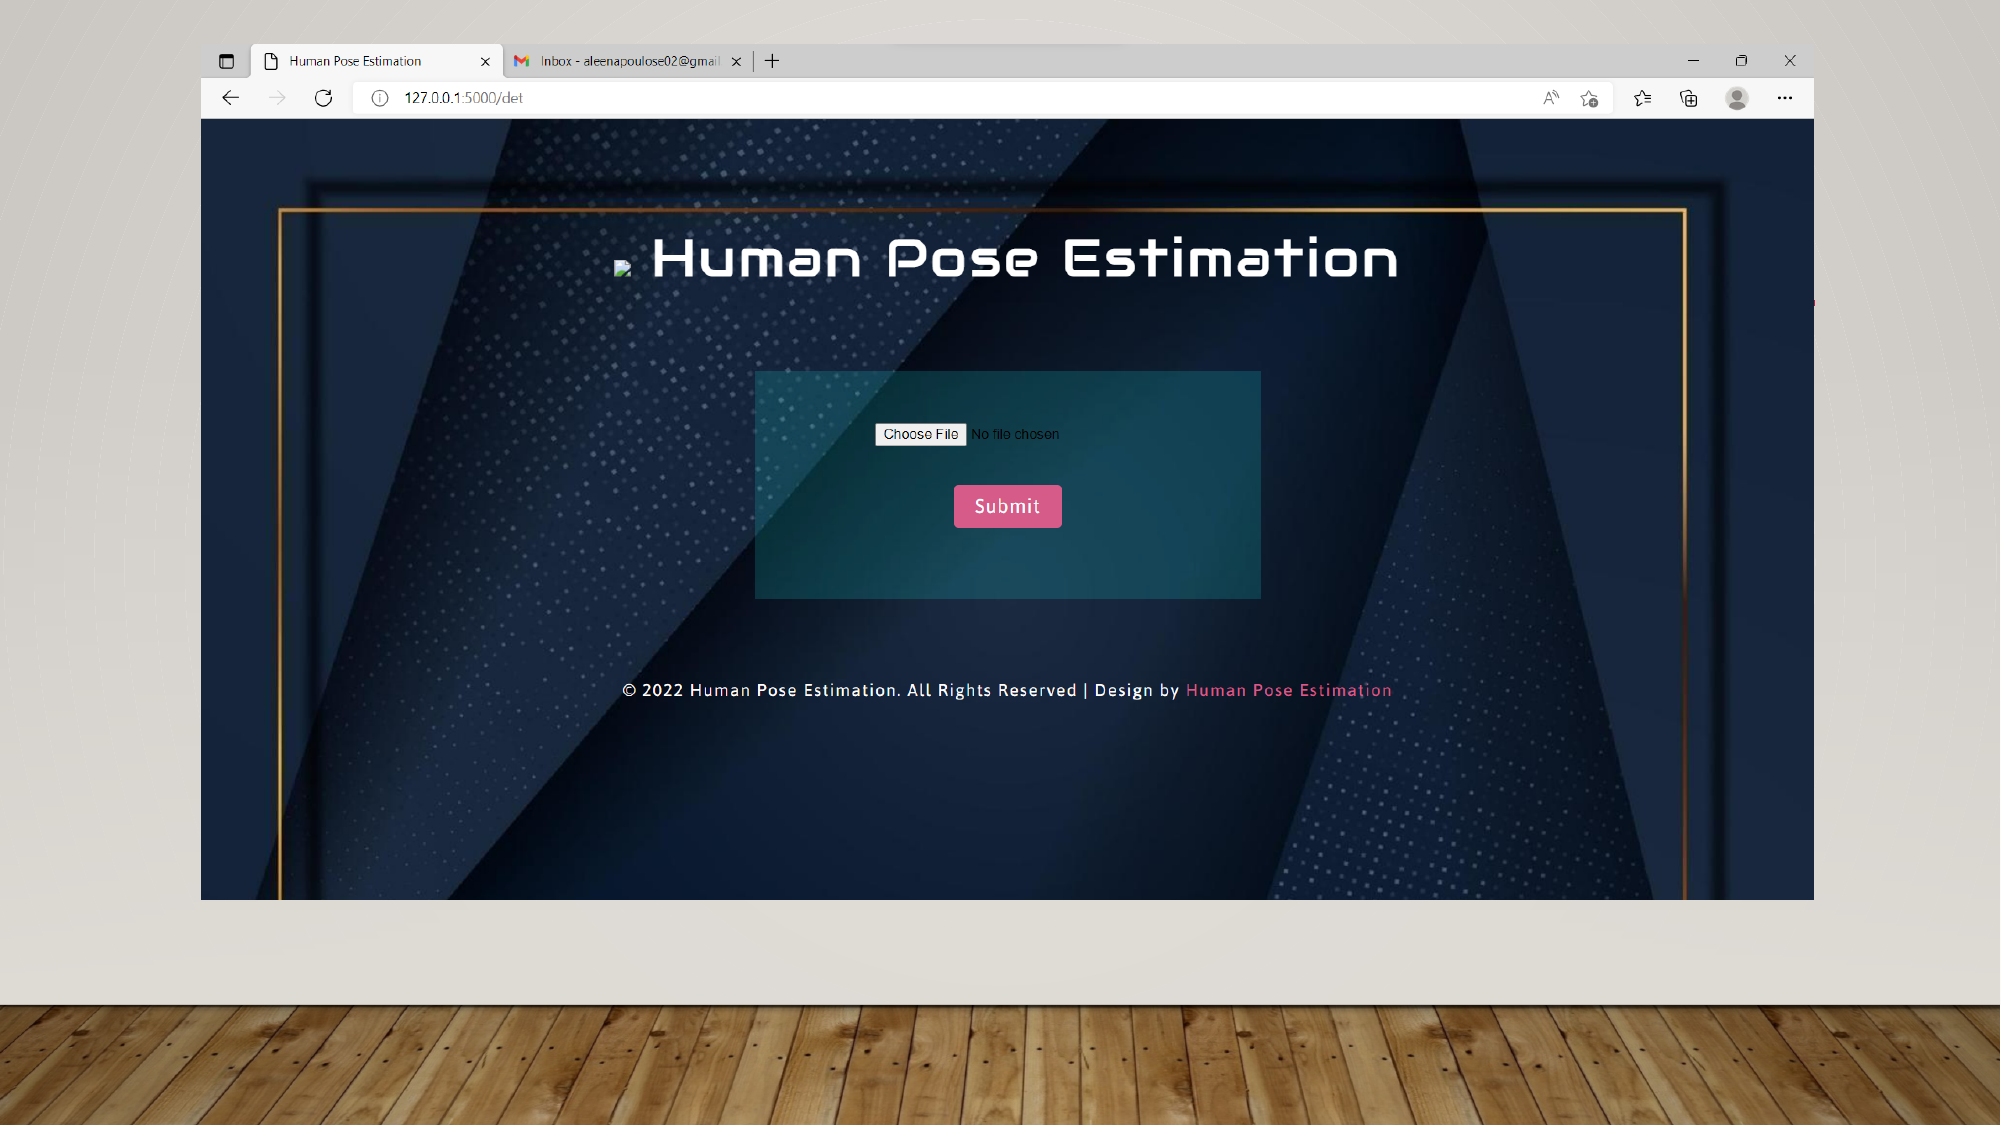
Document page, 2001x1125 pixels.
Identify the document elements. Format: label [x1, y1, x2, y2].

picture [0, 1005, 2000, 1125]
list [201, 44, 1814, 900]
